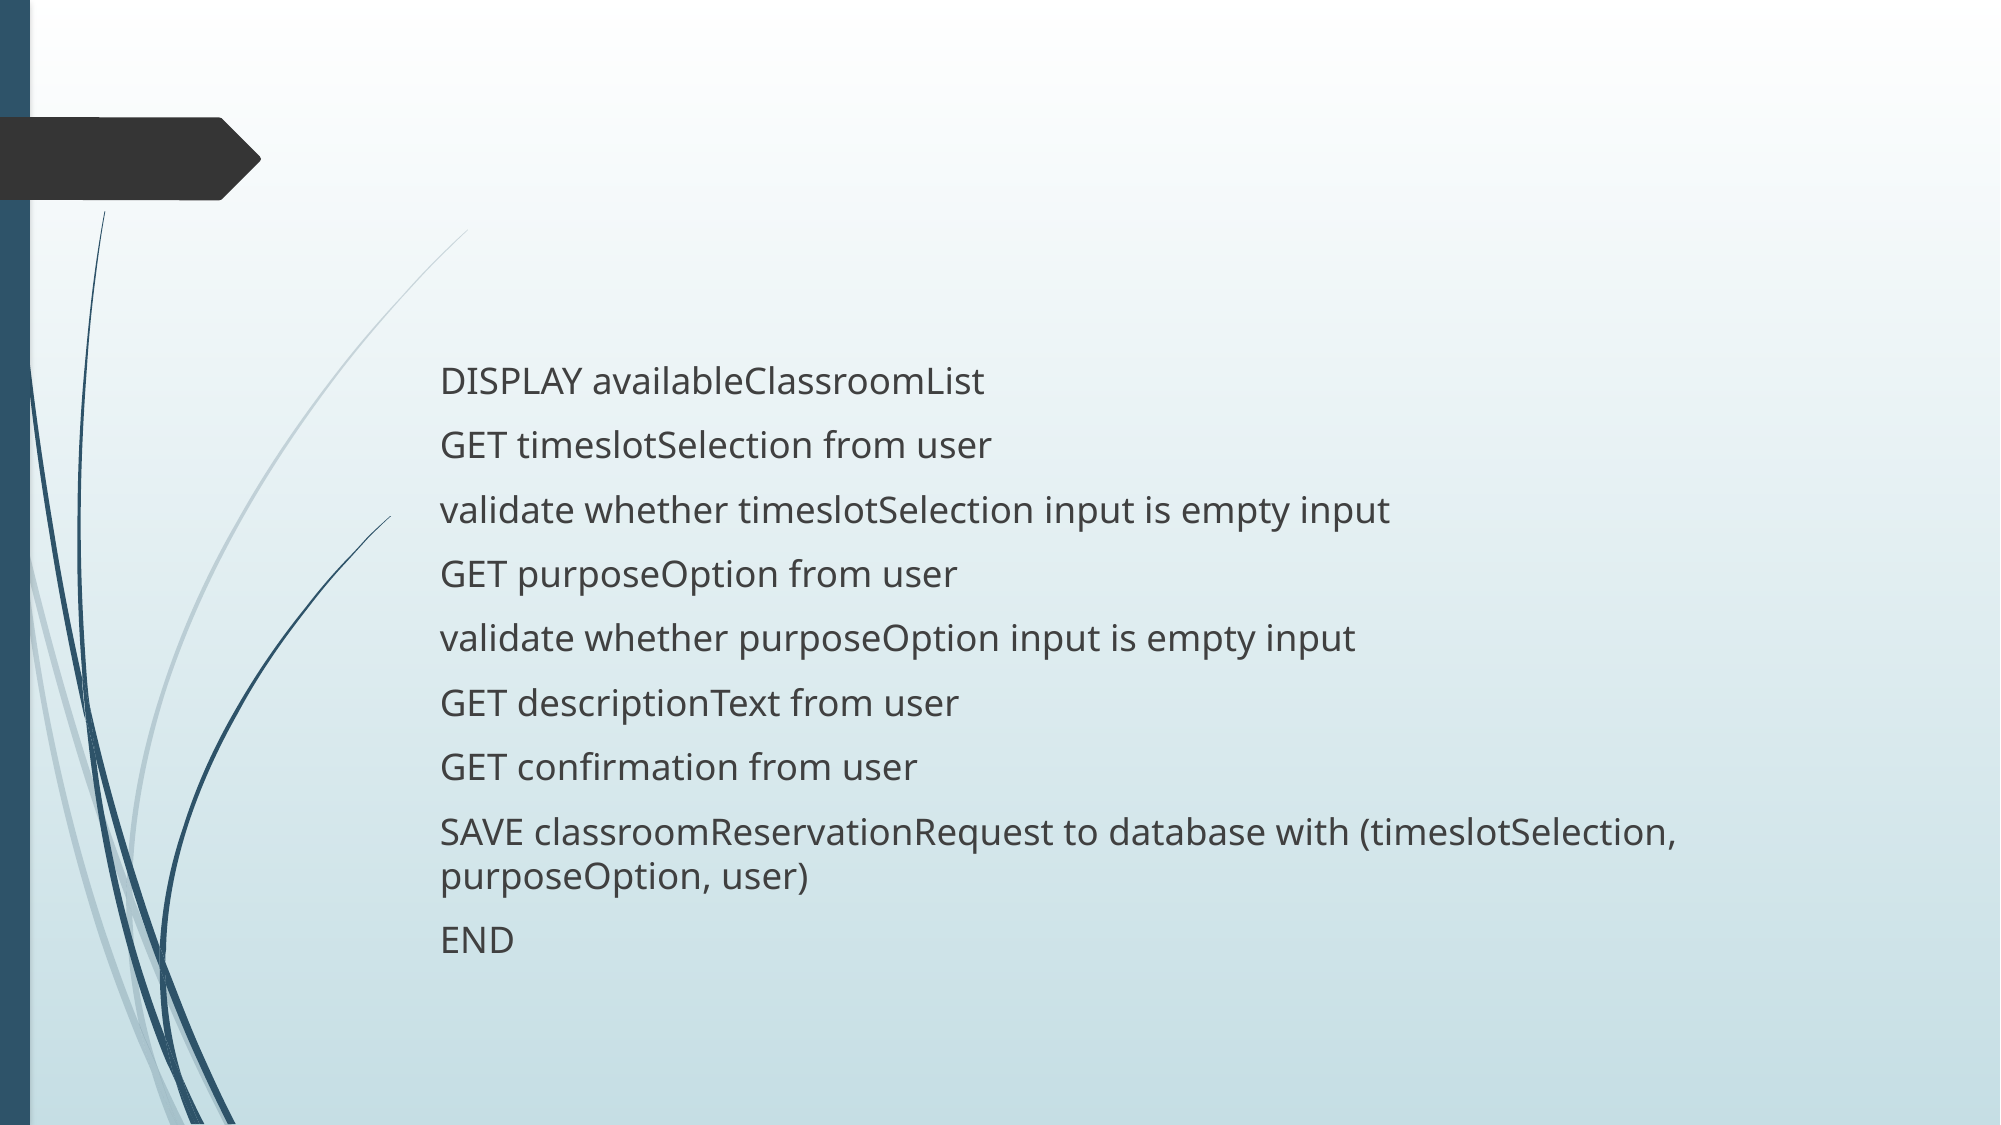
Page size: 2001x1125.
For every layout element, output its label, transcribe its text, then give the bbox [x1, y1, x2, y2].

list DISPLAY availableClassroomList GET timeslotSelection from user validate whether timeslotSelection input is empty input GET purposeOption from user validate whether purposeOption input is empty input GET descriptionText from user GET confirmation from user SAVE classroomReservationRequest to database with (timeslotSelection, purposeOption, user) END [424, 350, 1888, 970]
